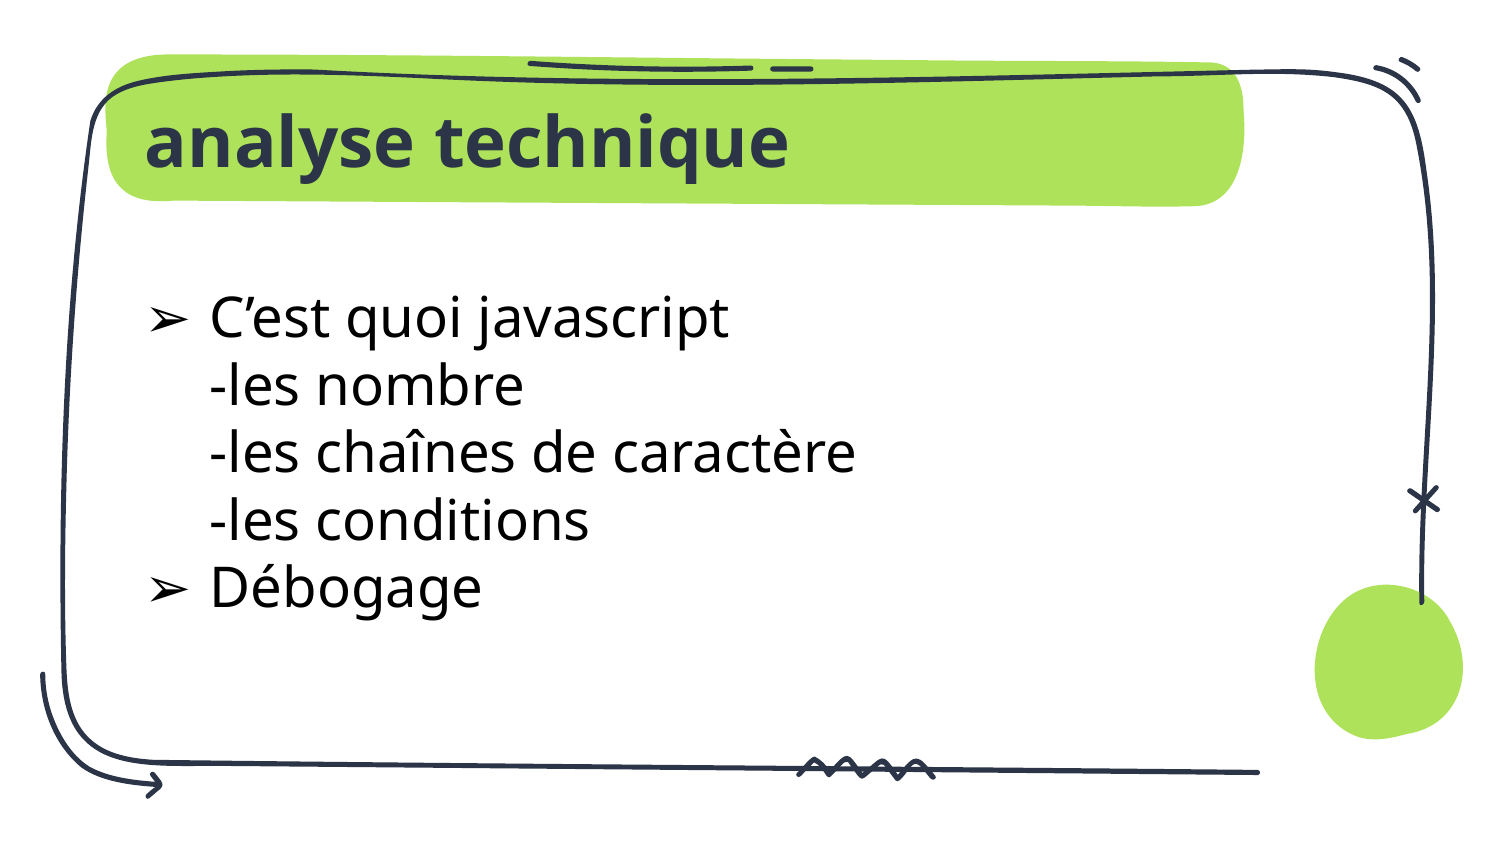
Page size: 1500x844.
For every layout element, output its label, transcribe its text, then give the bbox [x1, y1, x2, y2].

title analyse technique [144, 112, 1200, 125]
text_box C’est quoi javascript -les nombre -les chaînes de caractère -les conditions Débogage [119, 266, 961, 702]
text_box [19, 125, 1224, 191]
